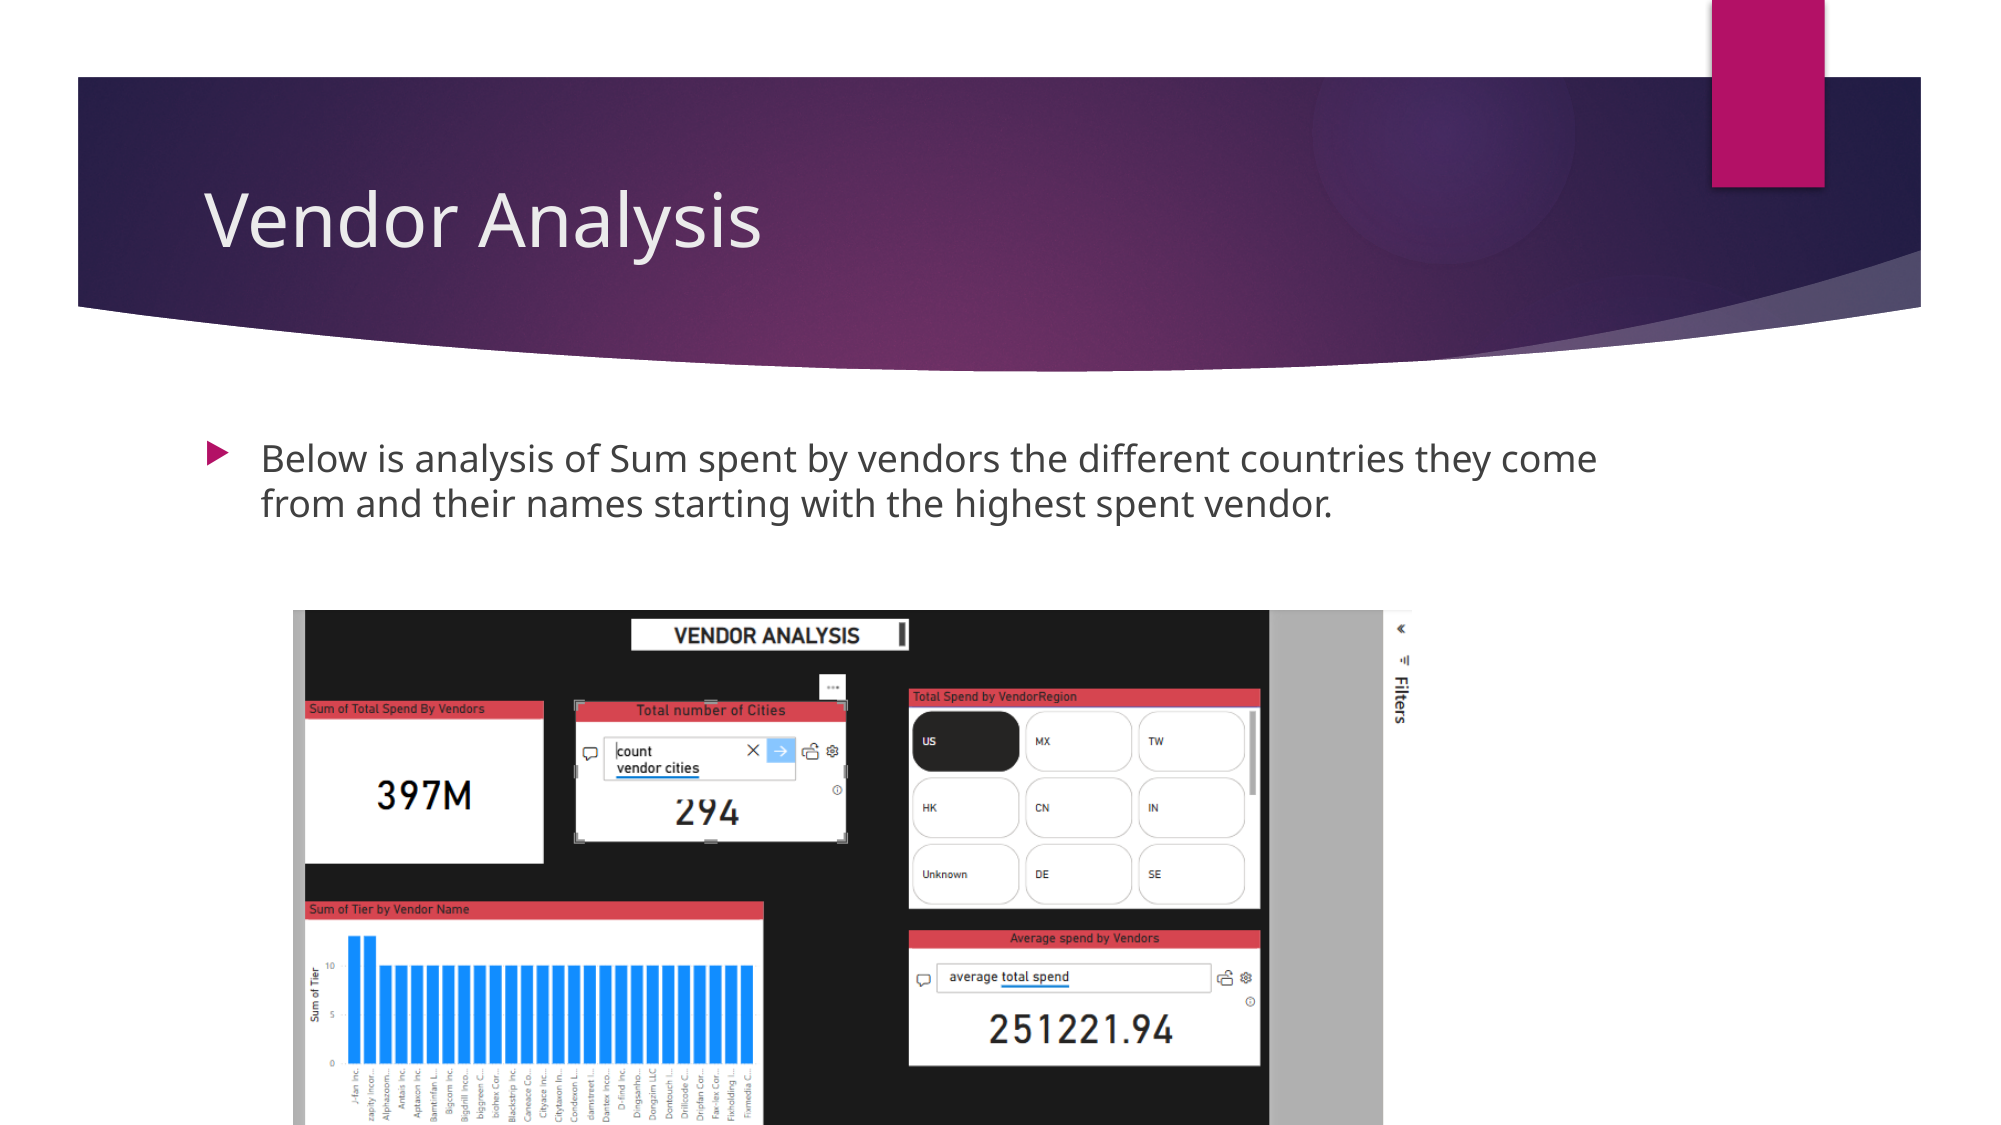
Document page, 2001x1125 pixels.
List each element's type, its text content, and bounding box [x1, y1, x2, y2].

picture [292, 610, 1412, 1125]
list Below is analysis of Sum spent by vendors the different countries they come from and their names starting with the highest spent vendor. [189, 427, 1638, 988]
title Vendor Analysis [189, 159, 1627, 276]
